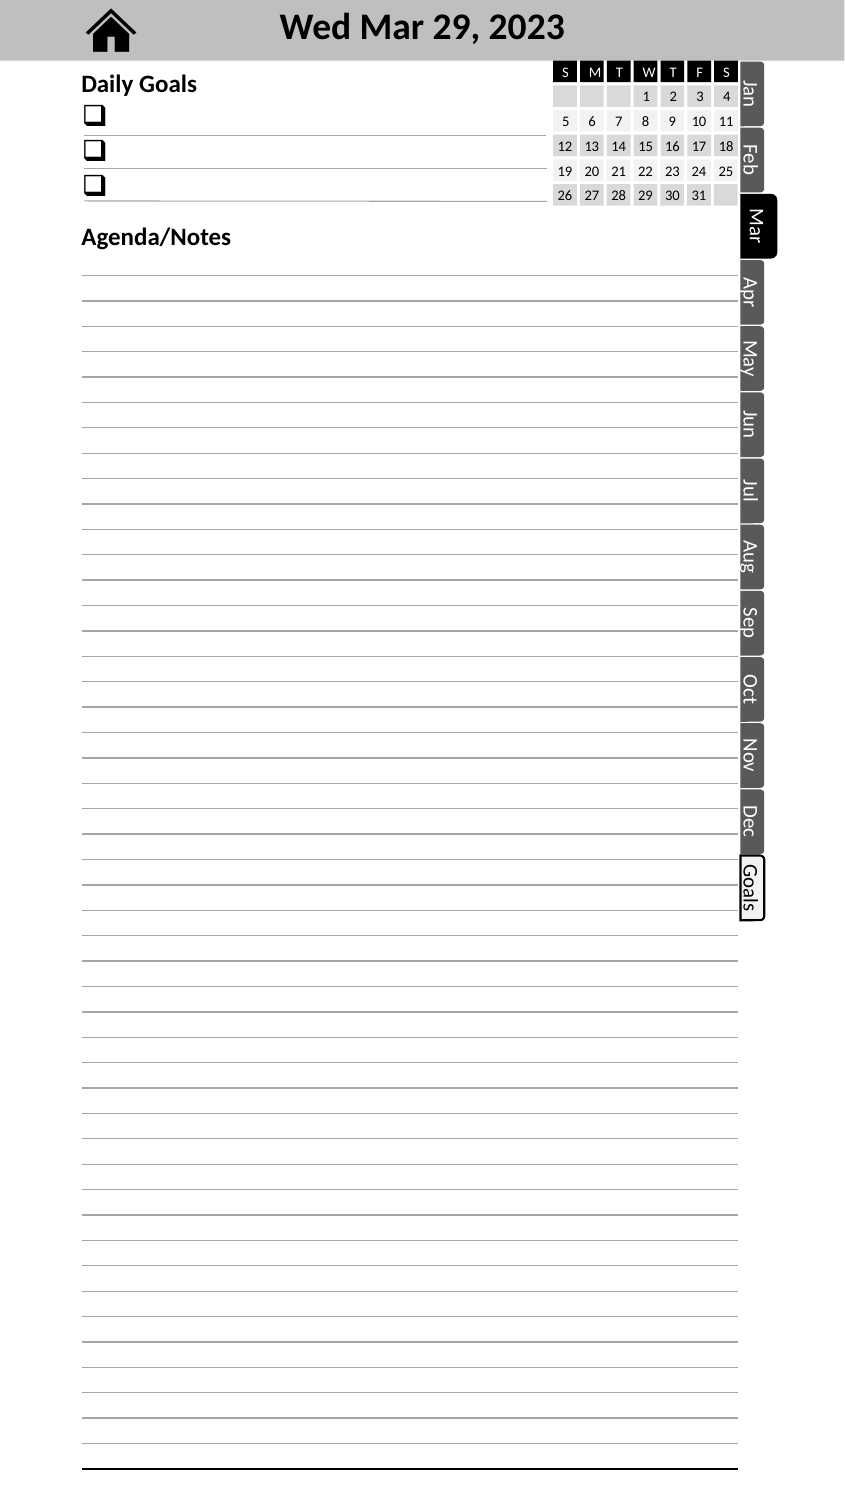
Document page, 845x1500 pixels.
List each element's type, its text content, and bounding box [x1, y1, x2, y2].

list Wed Mar 29, 2023 [190, 0, 655, 61]
picture [82, 1, 140, 59]
